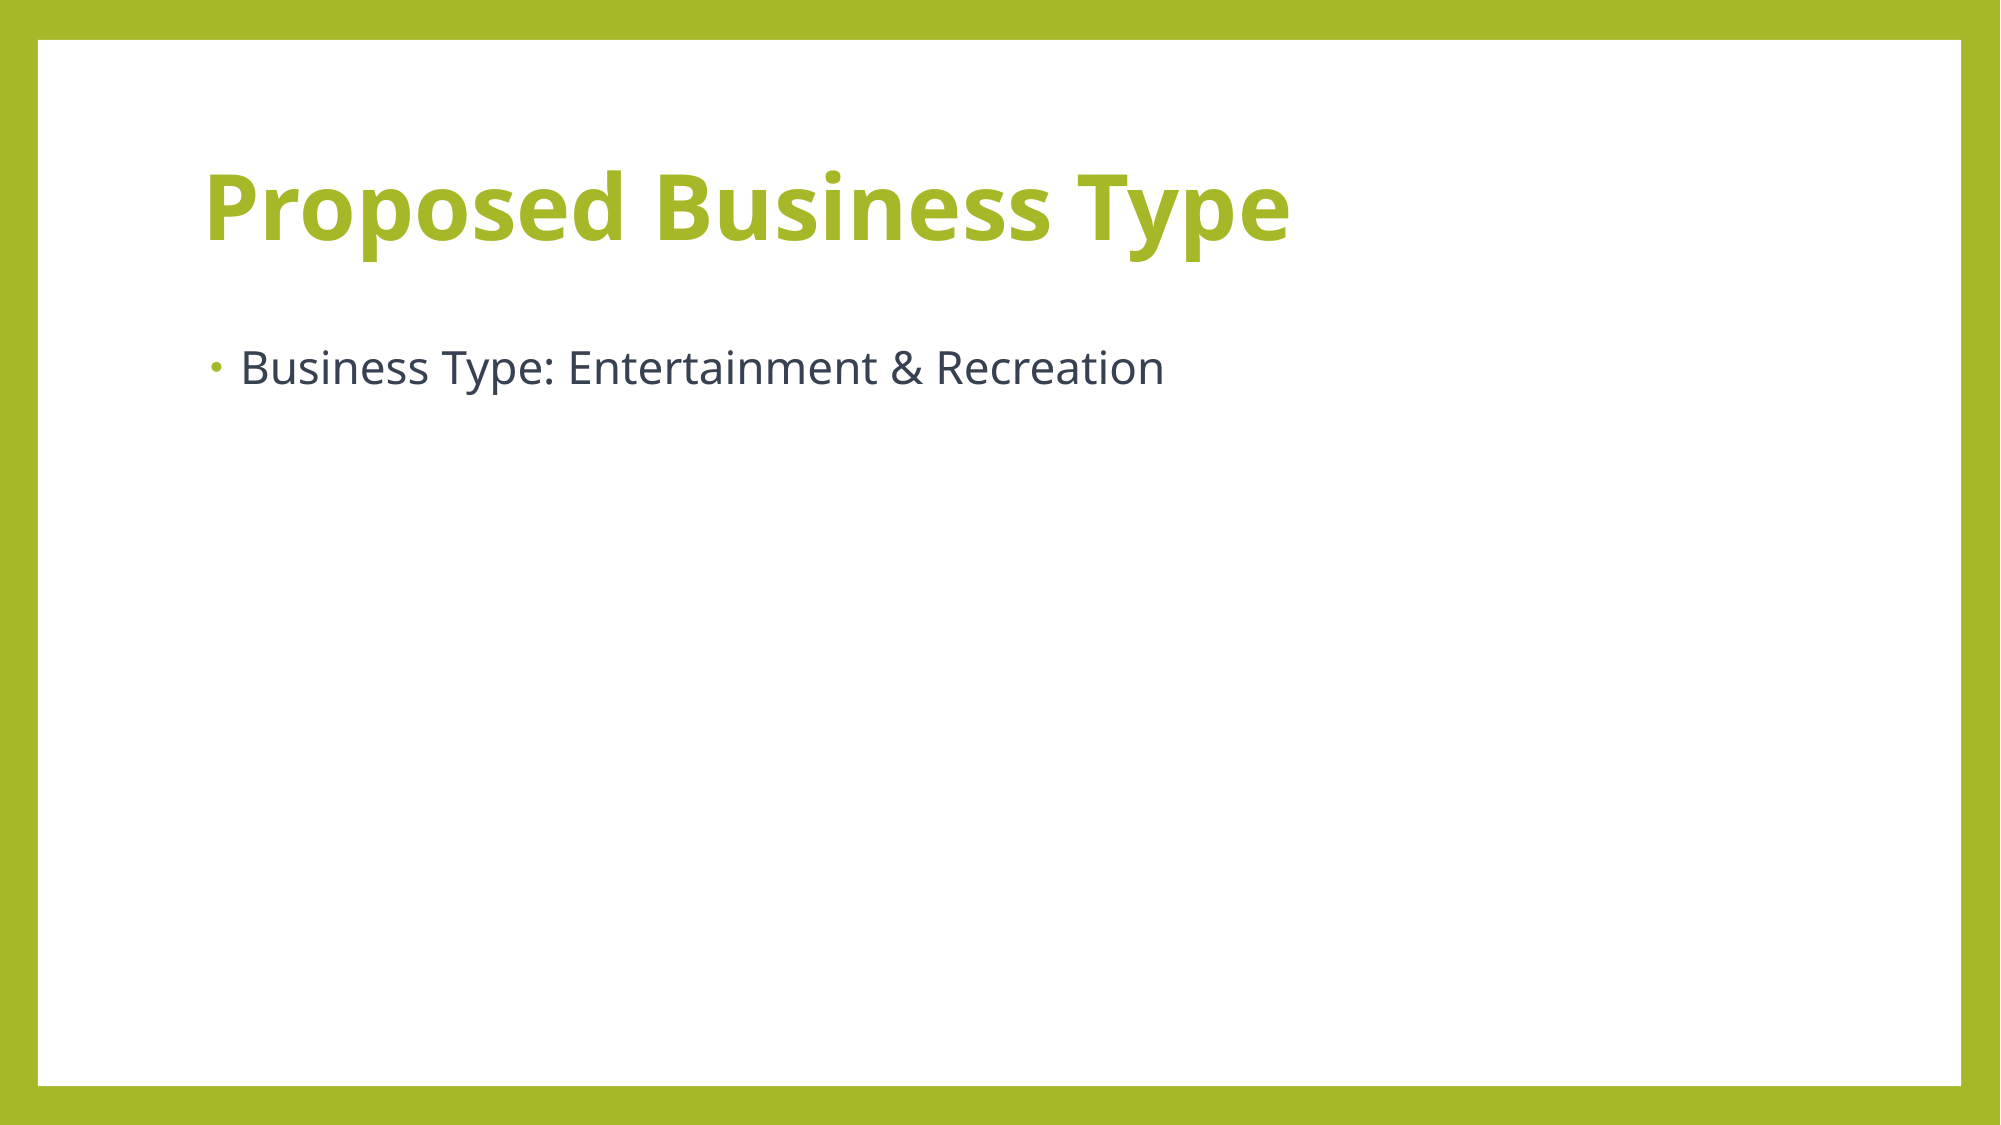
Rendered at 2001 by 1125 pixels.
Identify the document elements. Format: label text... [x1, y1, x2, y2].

title Proposed Business Type [187, 99, 1808, 323]
list Business Type: Entertainment & Recreation [187, 337, 1808, 1000]
